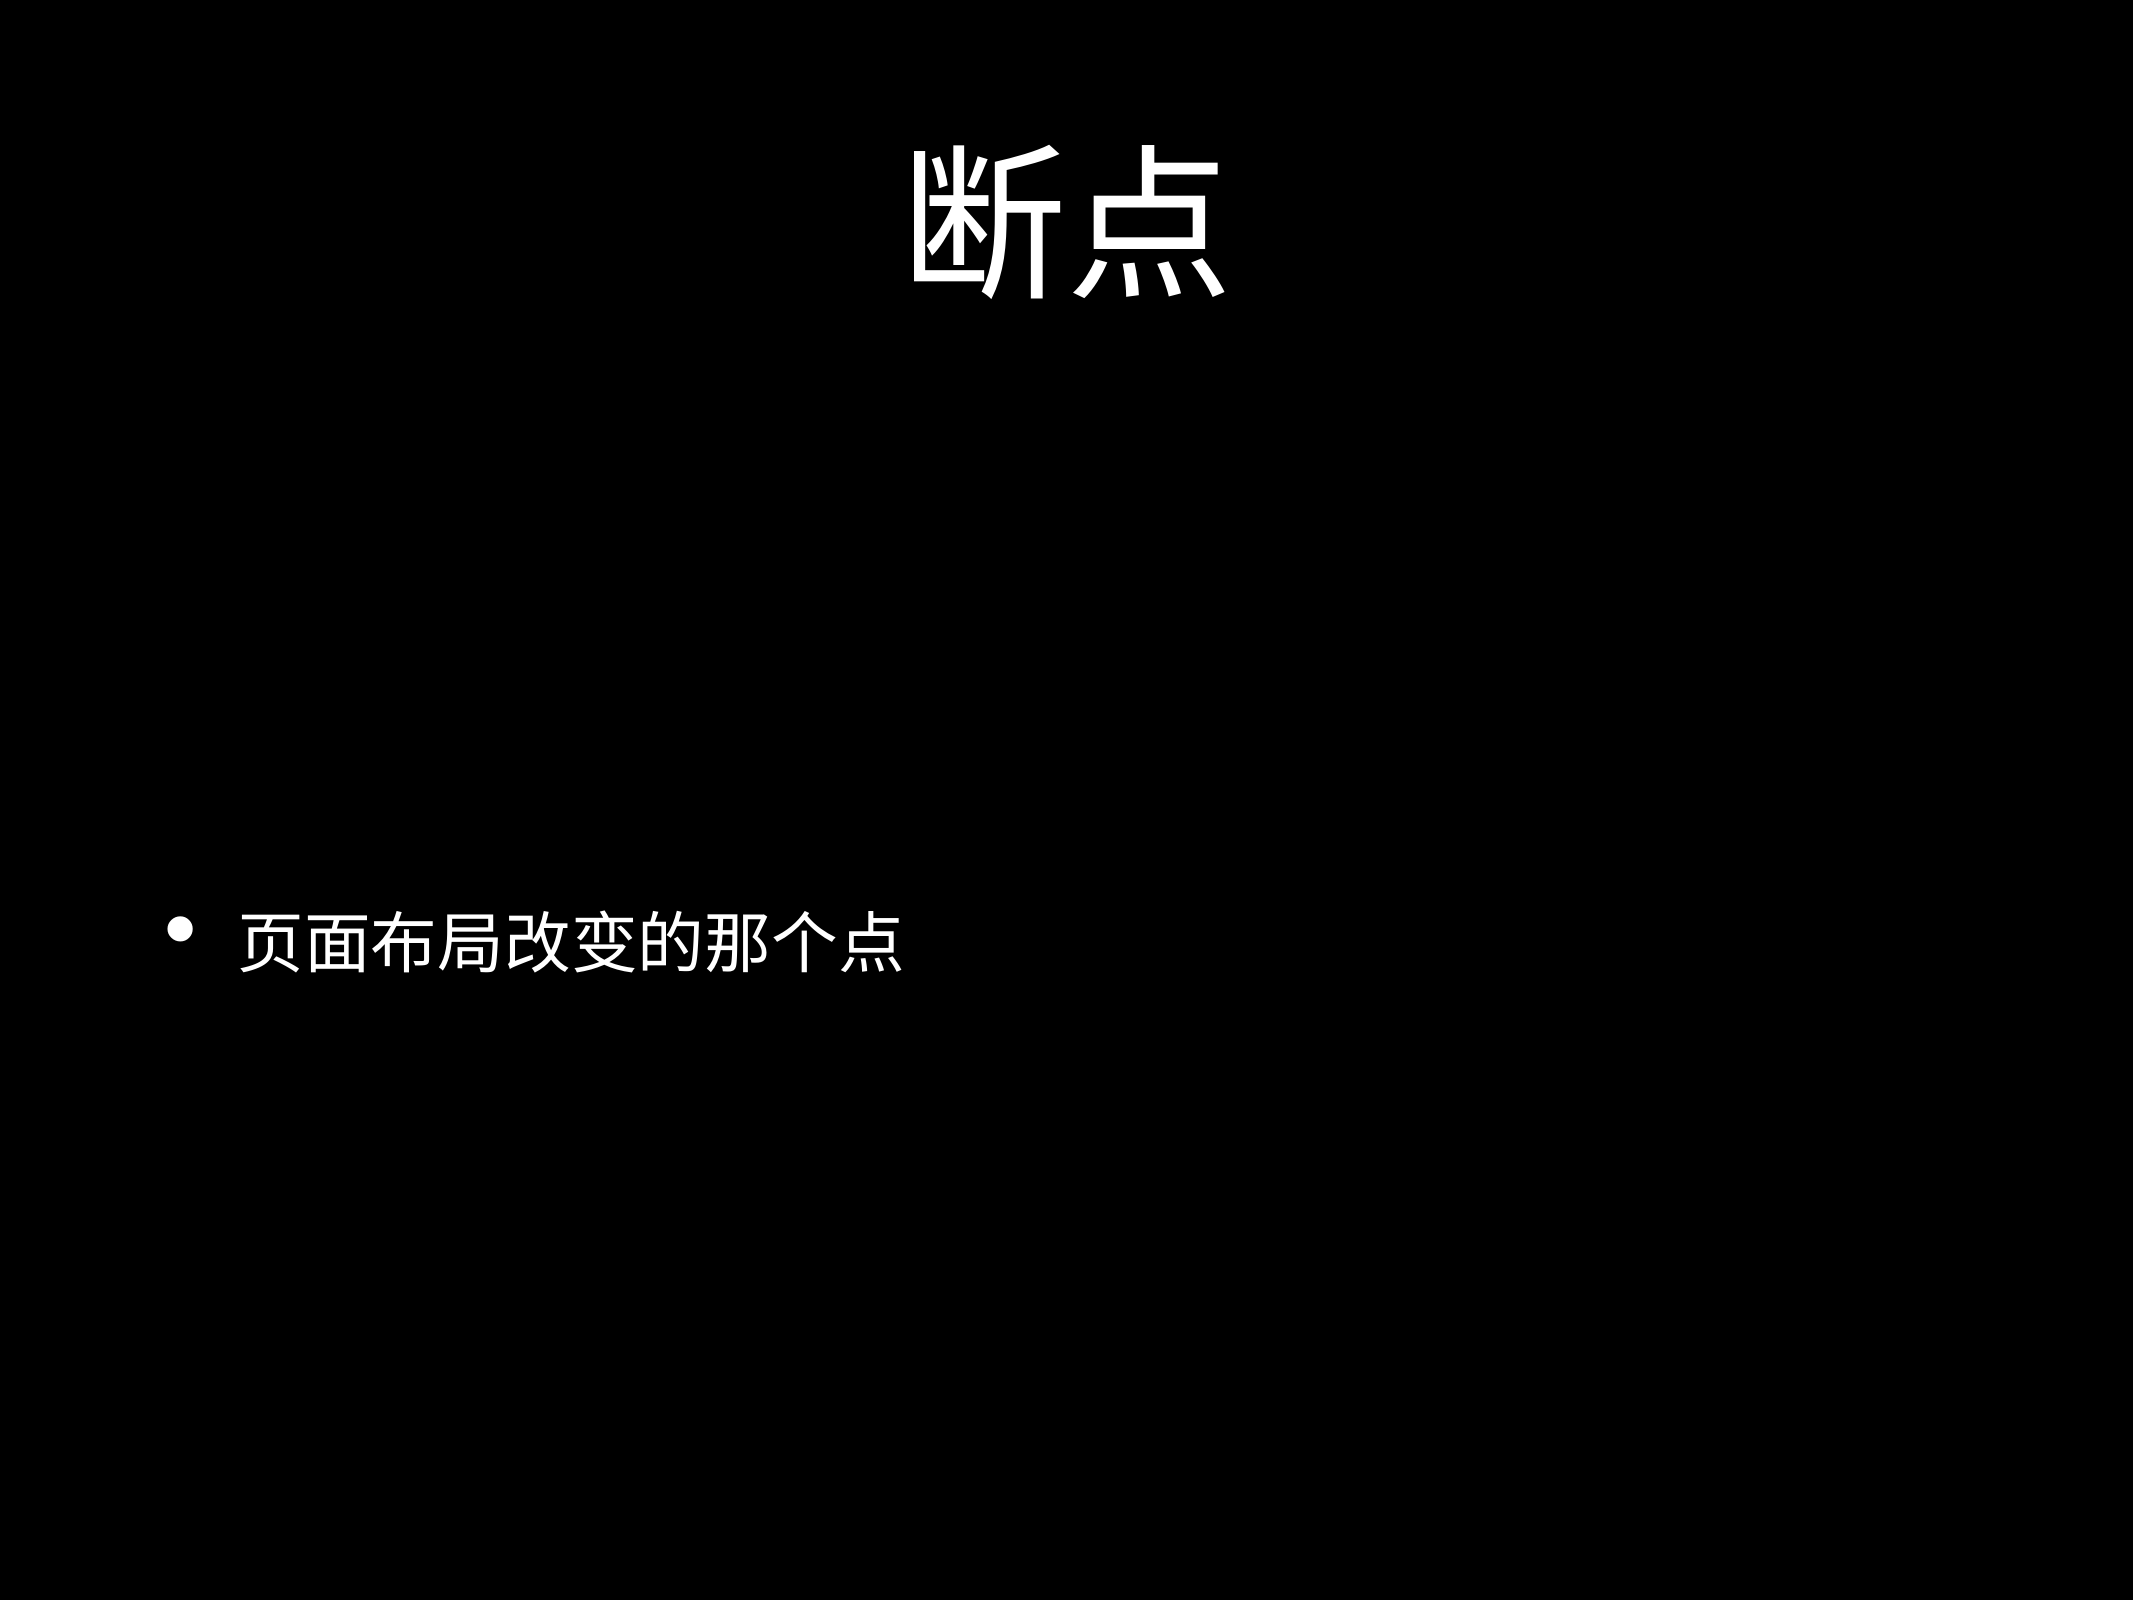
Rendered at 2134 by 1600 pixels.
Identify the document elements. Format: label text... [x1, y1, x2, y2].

list 页面布局改变的那个点 [155, 424, 1978, 1457]
title 断点 [155, 41, 1978, 397]
